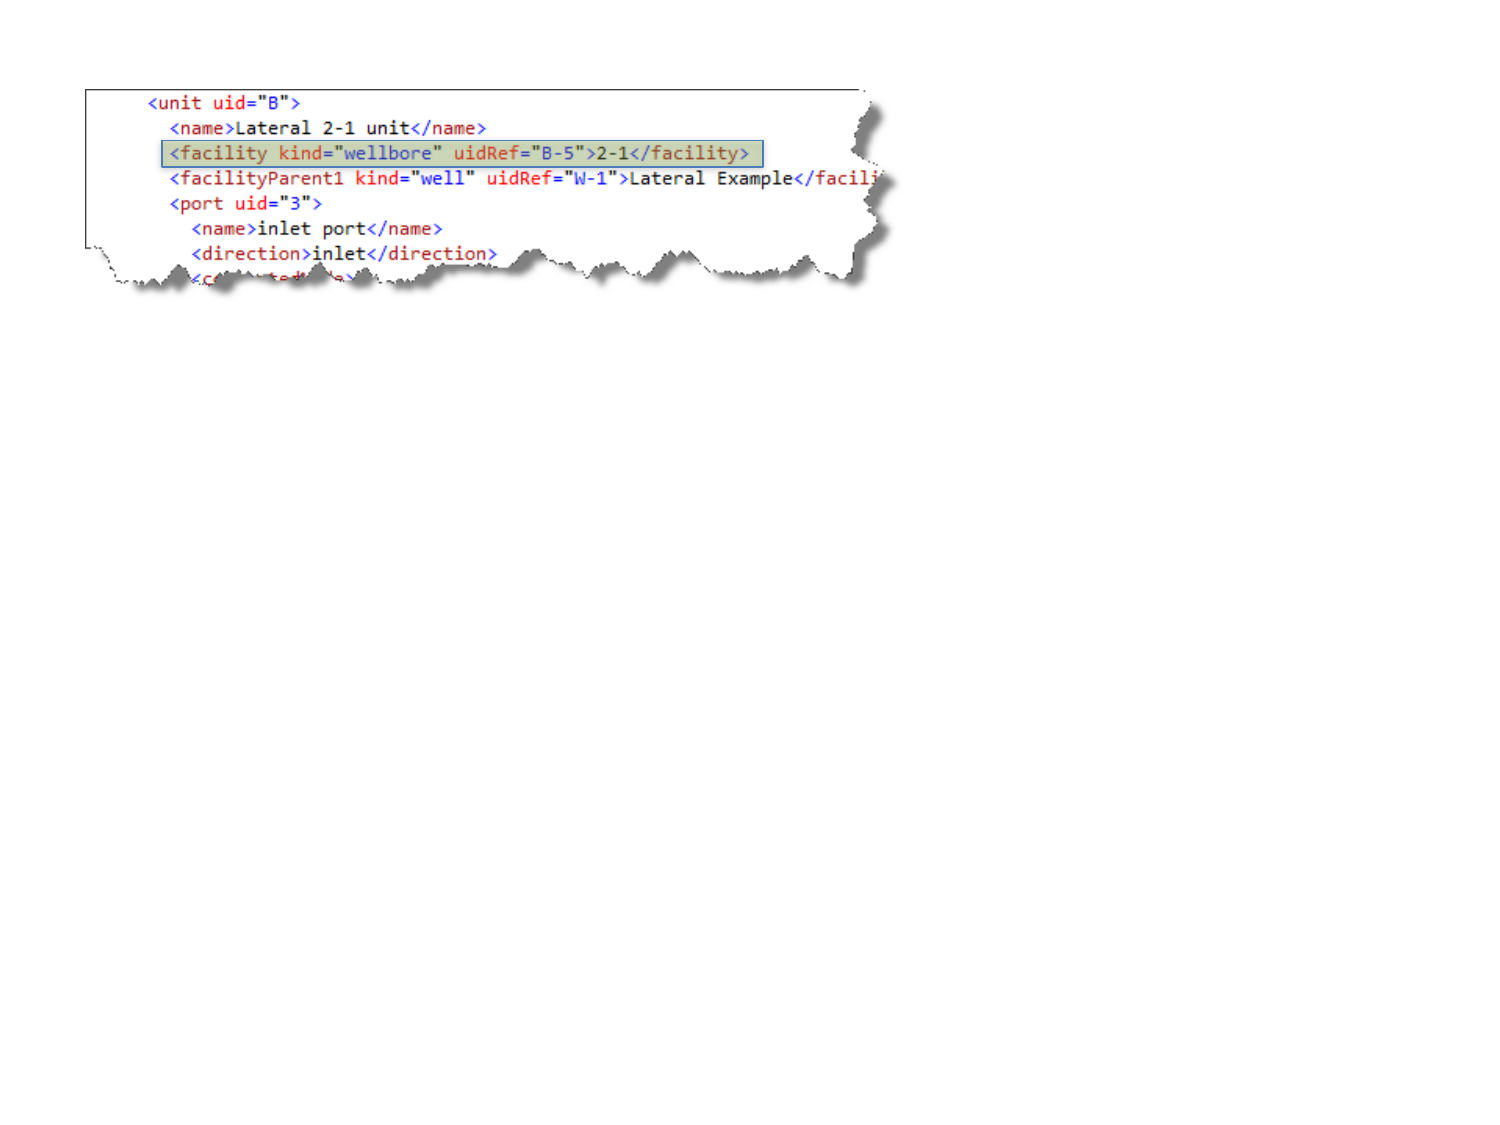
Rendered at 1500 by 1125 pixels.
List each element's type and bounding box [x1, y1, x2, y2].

picture [85, 88, 904, 301]
